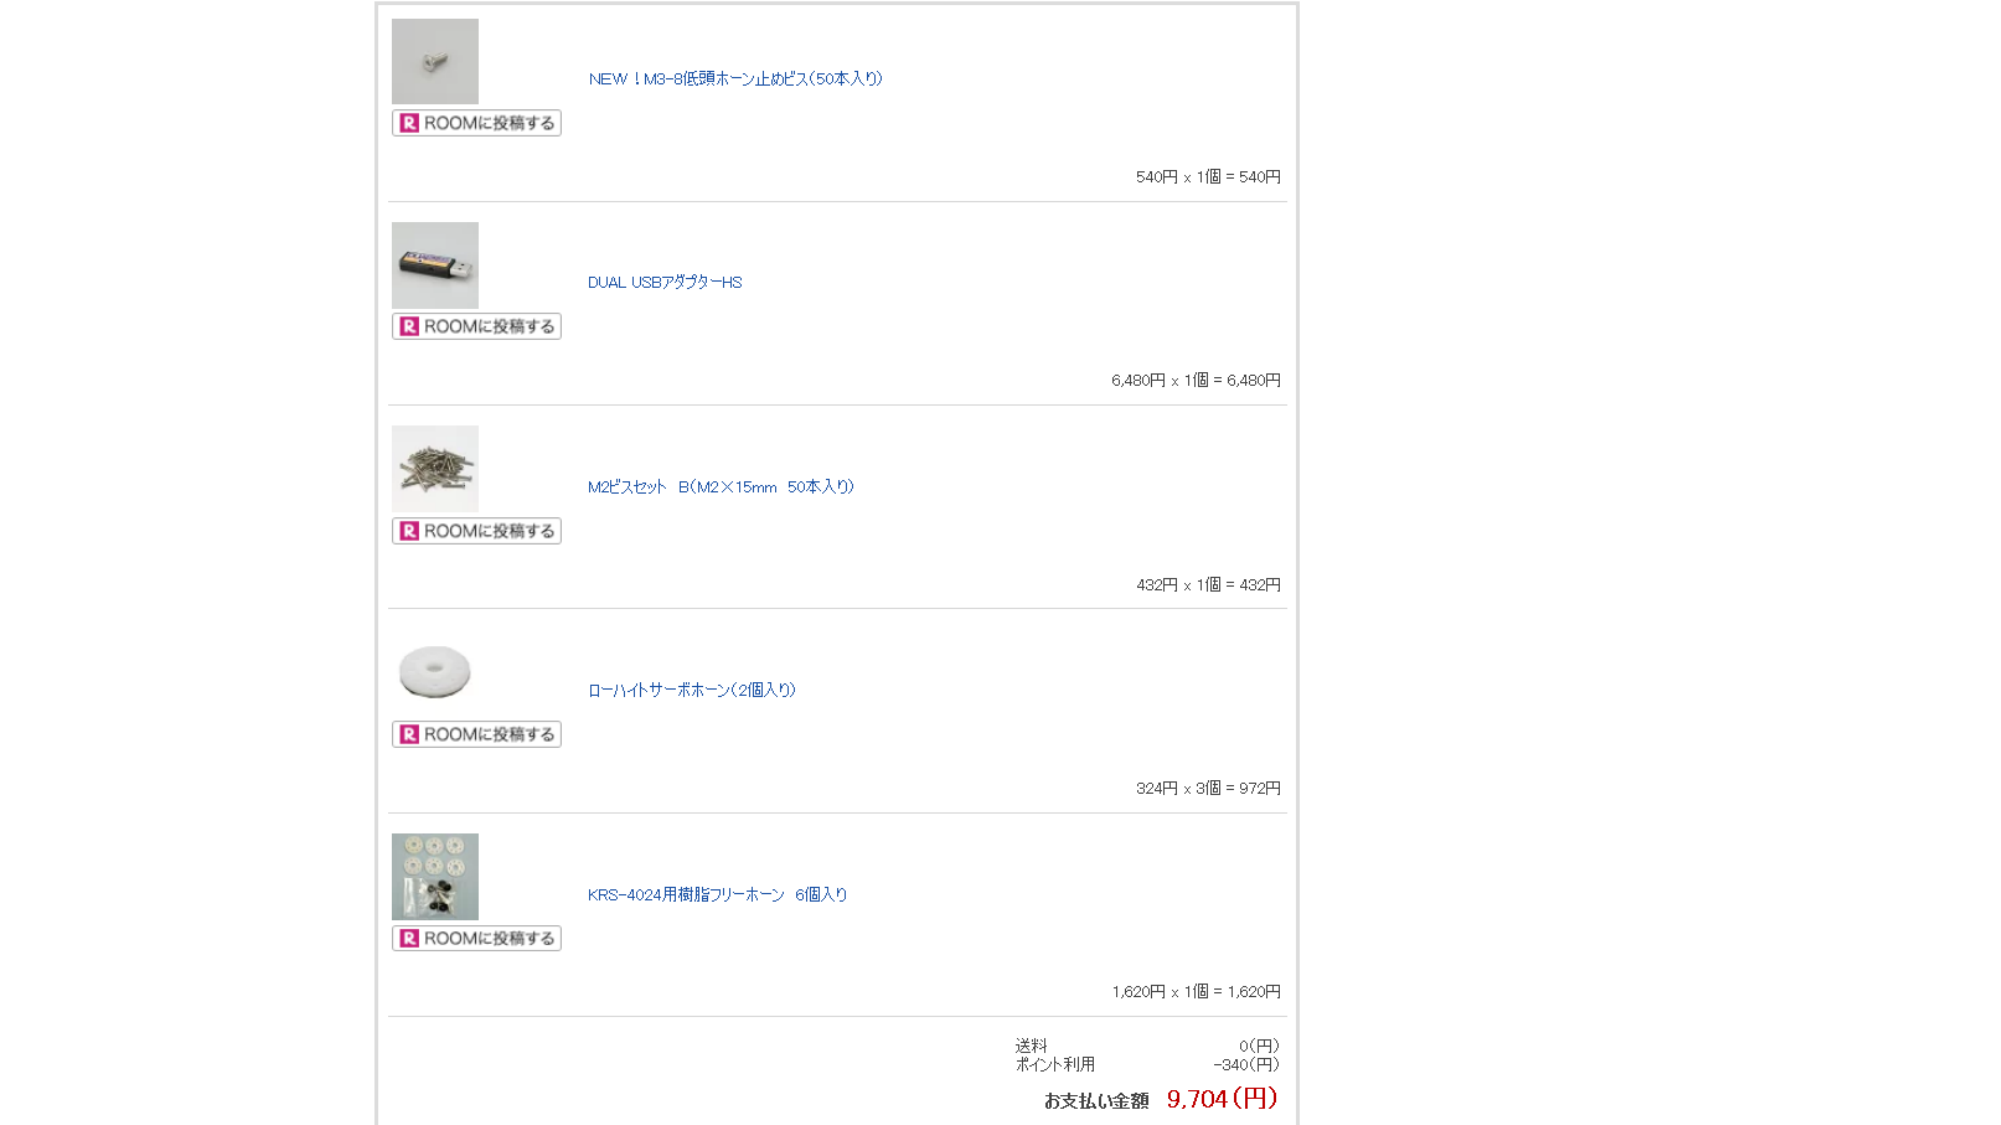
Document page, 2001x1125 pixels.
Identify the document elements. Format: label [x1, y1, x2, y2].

picture [356, 0, 1311, 1125]
